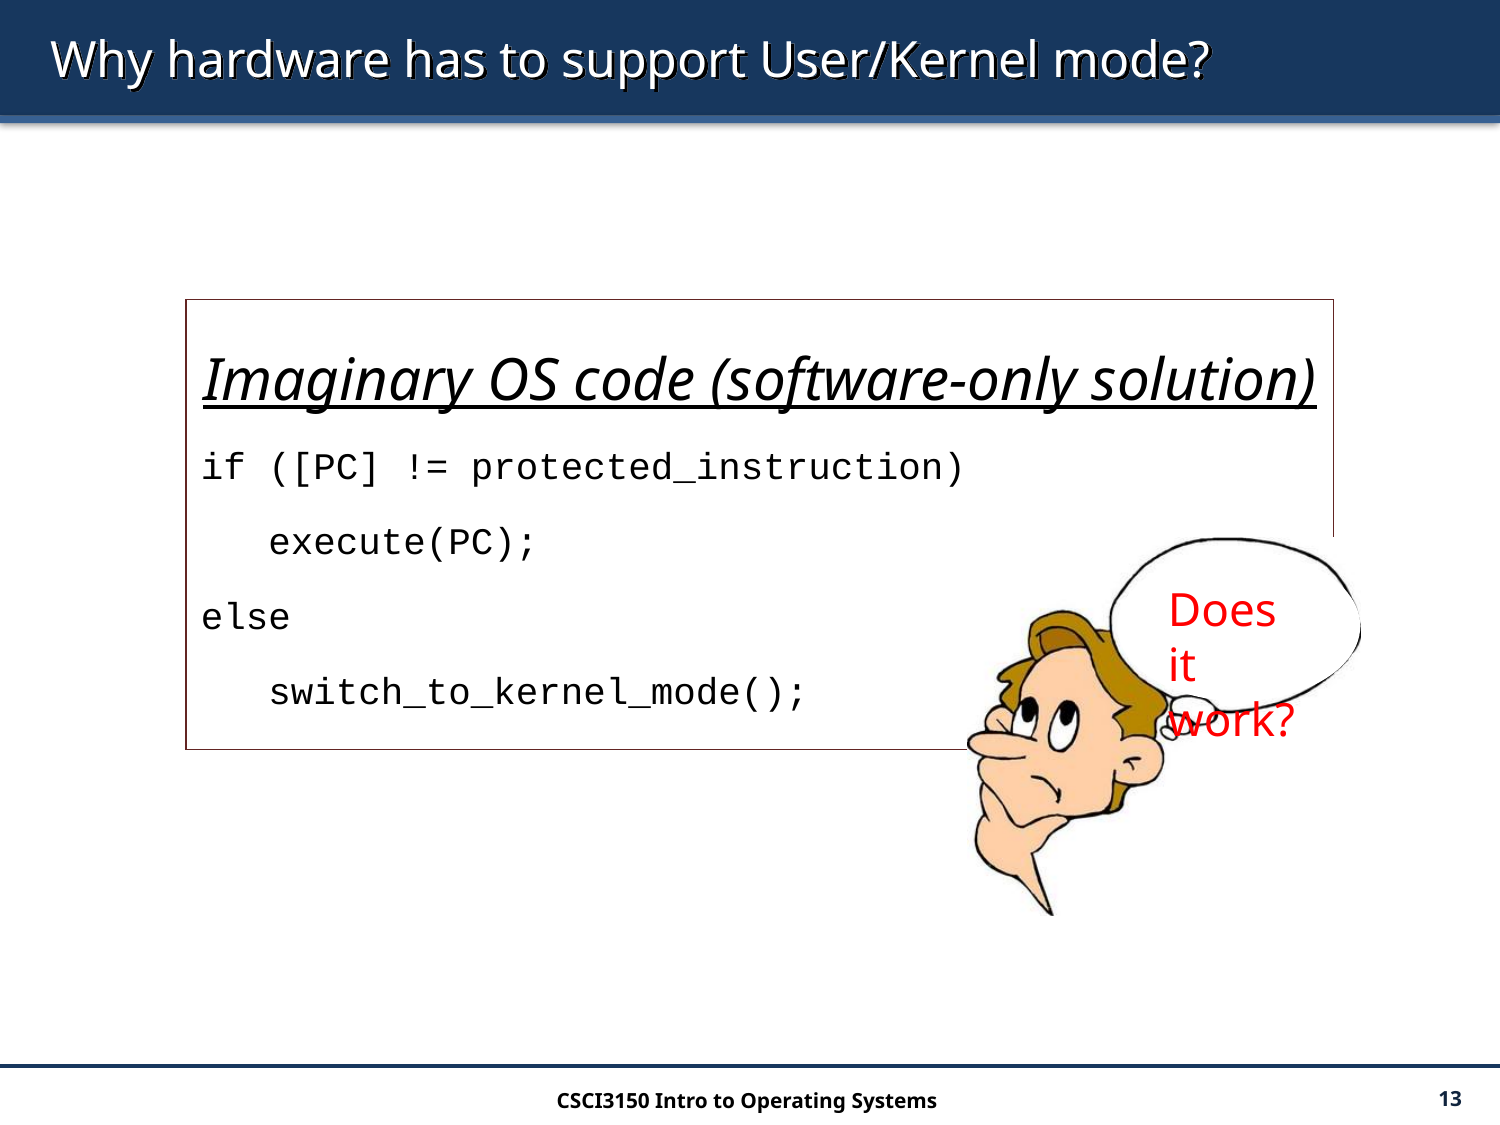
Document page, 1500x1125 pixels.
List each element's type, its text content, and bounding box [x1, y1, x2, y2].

slide_number 13 [1306, 1081, 1483, 1118]
footer CSCI3150 Intro to Operating Systems [497, 1079, 997, 1117]
list Imaginary OS code (software-only solution) if ([PC] != protected_instruction) execute(PC); else switch_to_kernel_mode(); [185, 299, 1334, 750]
title Why hardware has to support User/Kernel mode? [34, 8, 1477, 106]
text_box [967, 537, 1361, 916]
